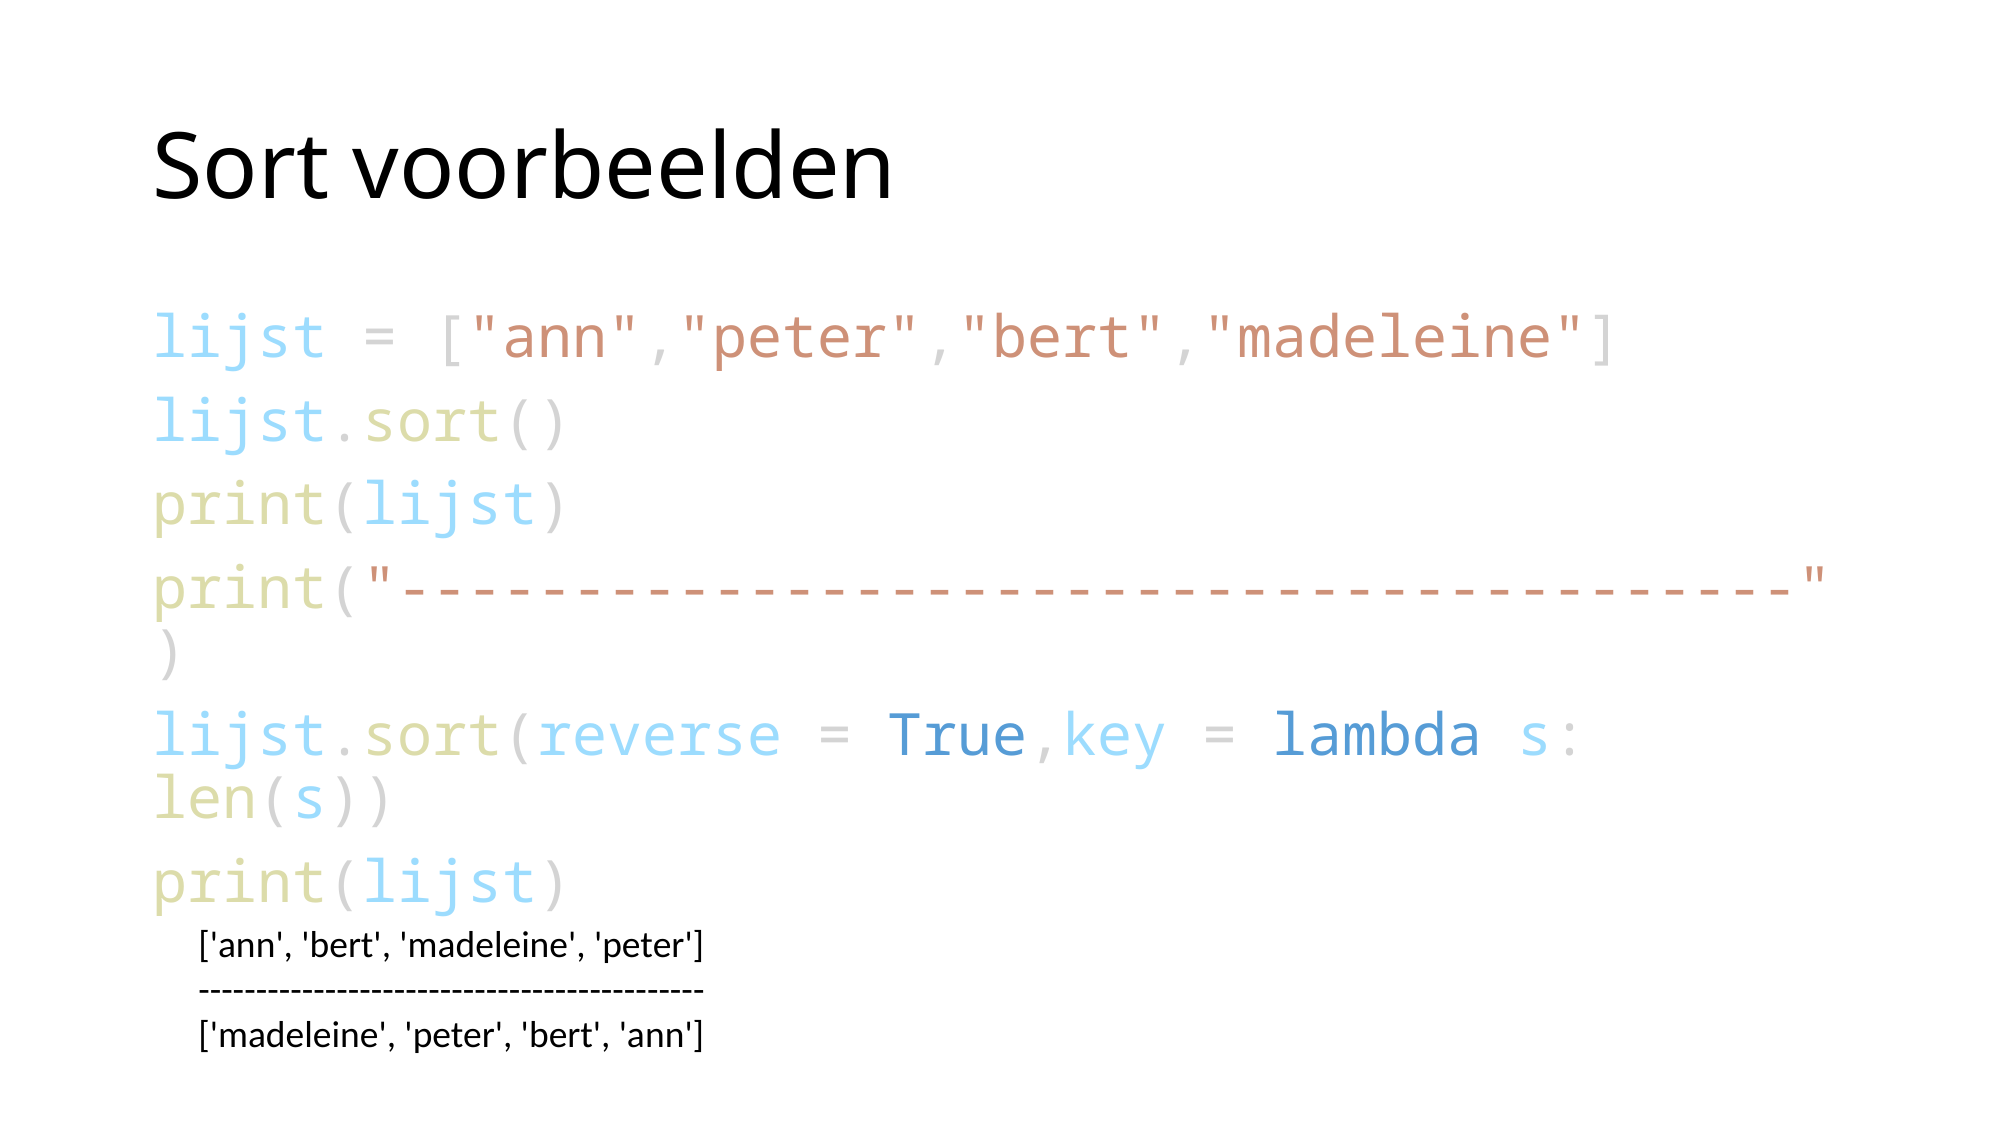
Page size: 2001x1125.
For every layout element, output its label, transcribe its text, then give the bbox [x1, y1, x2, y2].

text_box ['ann', 'bert', 'madeleine', 'peter'] -------------------------------------------- ['madeleine', 'peter', 'bert', 'ann'] [183, 913, 1082, 1063]
title Sort voorbeelden [137, 59, 1863, 278]
list lijst = ["ann","peter","bert","madeleine"] lijst.sort() print(lijst) print("----------------------------------------") lijst.sort(reverse = True,key = lambda s: len(s)) print(lijst) [137, 299, 1863, 803]
